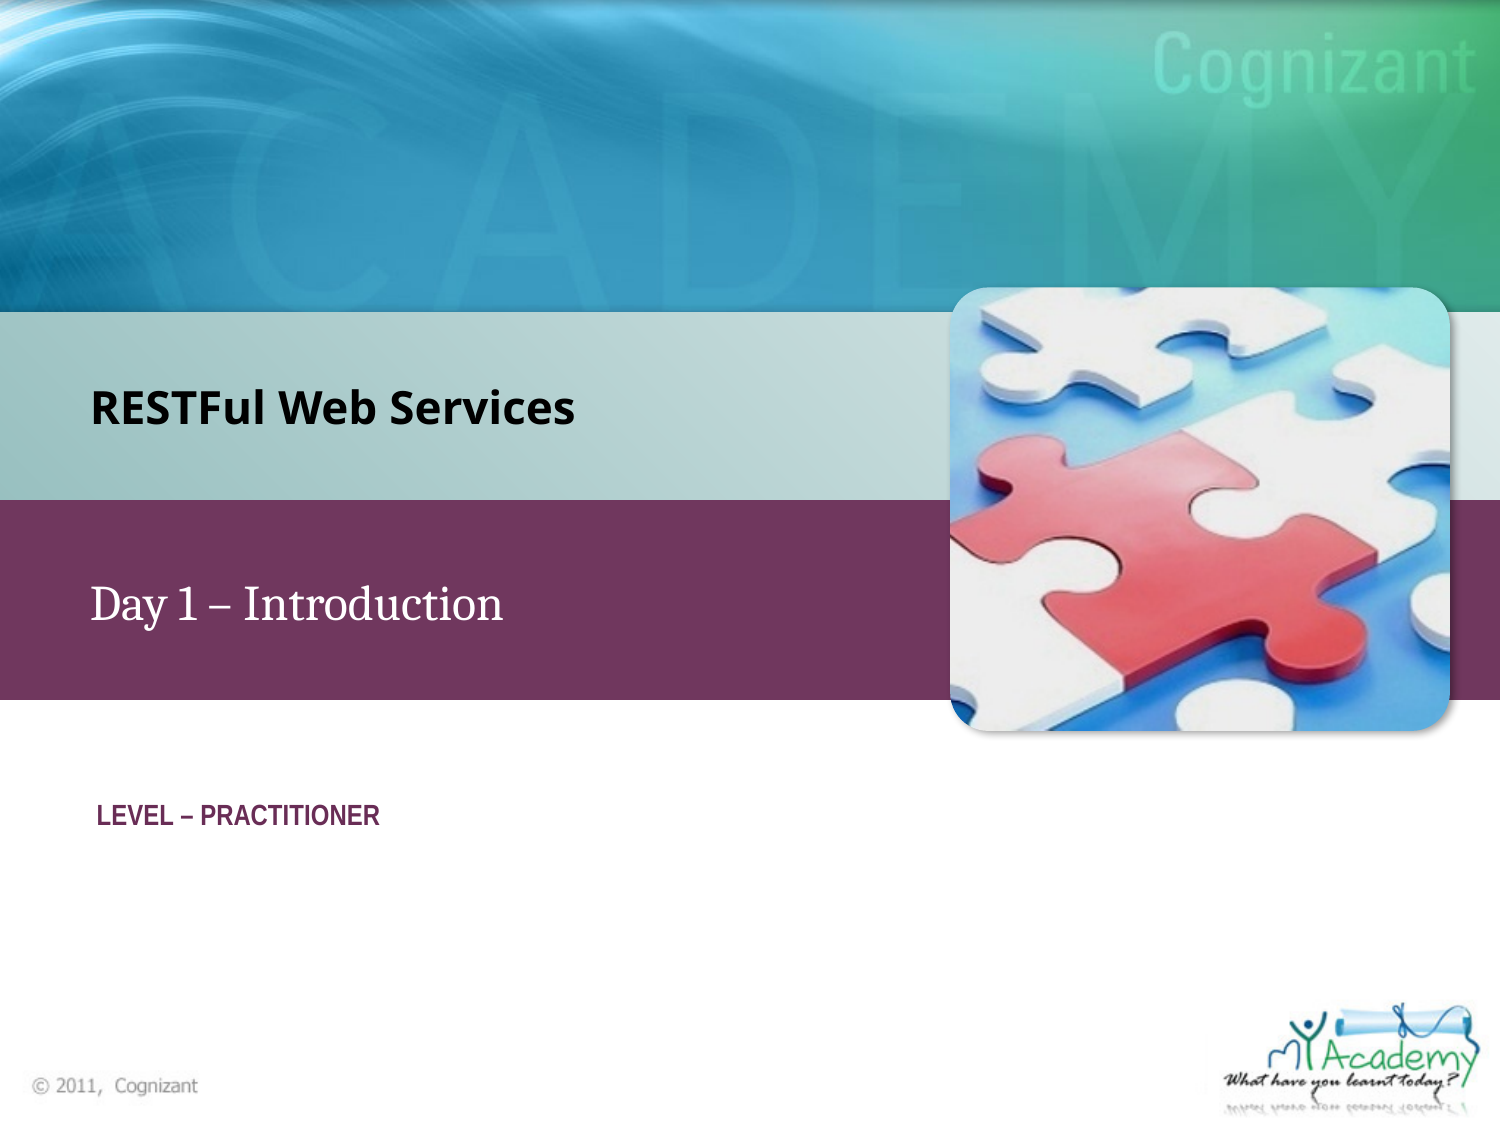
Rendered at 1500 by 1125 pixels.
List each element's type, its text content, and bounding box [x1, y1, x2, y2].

picture [0, 0, 1500, 1125]
text_box RESTFul Web Services [0, 310, 950, 502]
text_box LEVEL – PRACTITIONER [80, 774, 443, 854]
text_box Day 1 – Introduction [0, 498, 946, 702]
